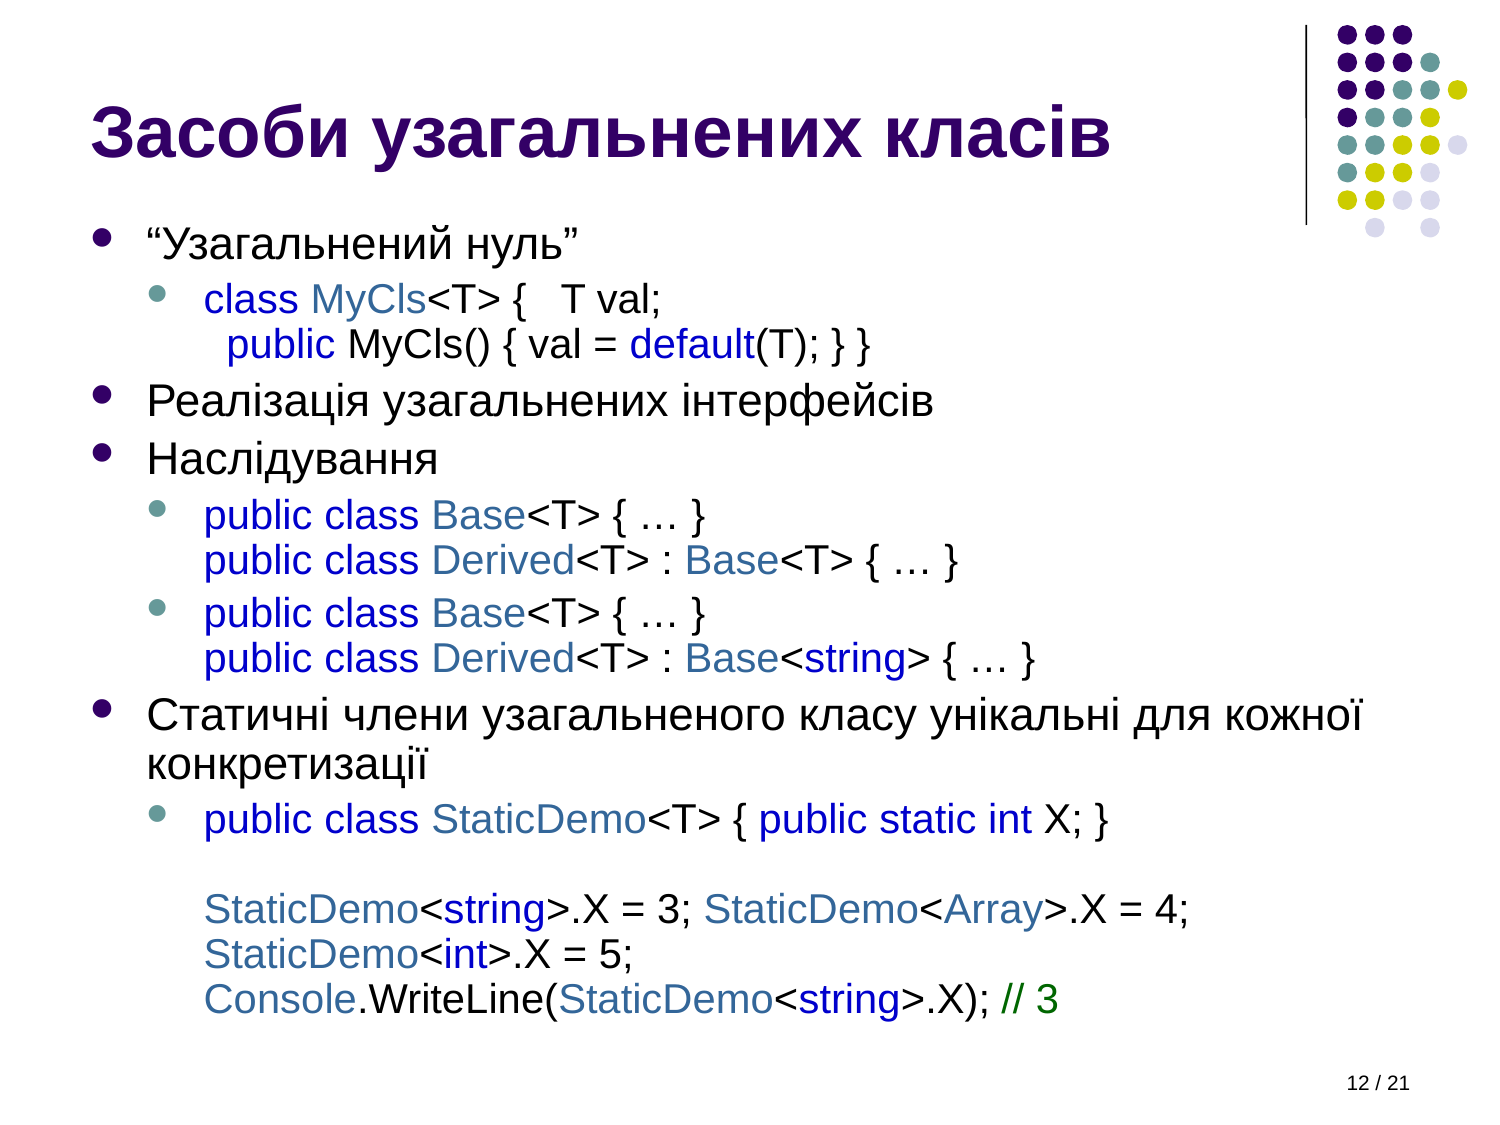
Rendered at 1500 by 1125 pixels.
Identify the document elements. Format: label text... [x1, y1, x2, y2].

list “Узагальнений нуль” class MyCls<T> { T val; public MyCls() { val = default(T); } } Реалізація узагальнених інтерфейсів Наслідування public class Base<T> { … } public class Derived<T> : Base<T> { … } public class Base<T> { … } public class Derived<T> : Base<string> { … } Статичні члени узагальненого класу унікальні для кожної конкретизації public class StaticDemo<T> { public static int X; } StaticDemo<string>.X = 3; StaticDemo<Array>.X = 4; StaticDemo<int>.X = 5; Console.WriteLine(StaticDemo<string>.X); // 3 [75, 212, 1425, 1075]
slide_number 12 / 21 [1074, 1062, 1425, 1100]
title Засоби узагальнених класів [75, 50, 1313, 180]
